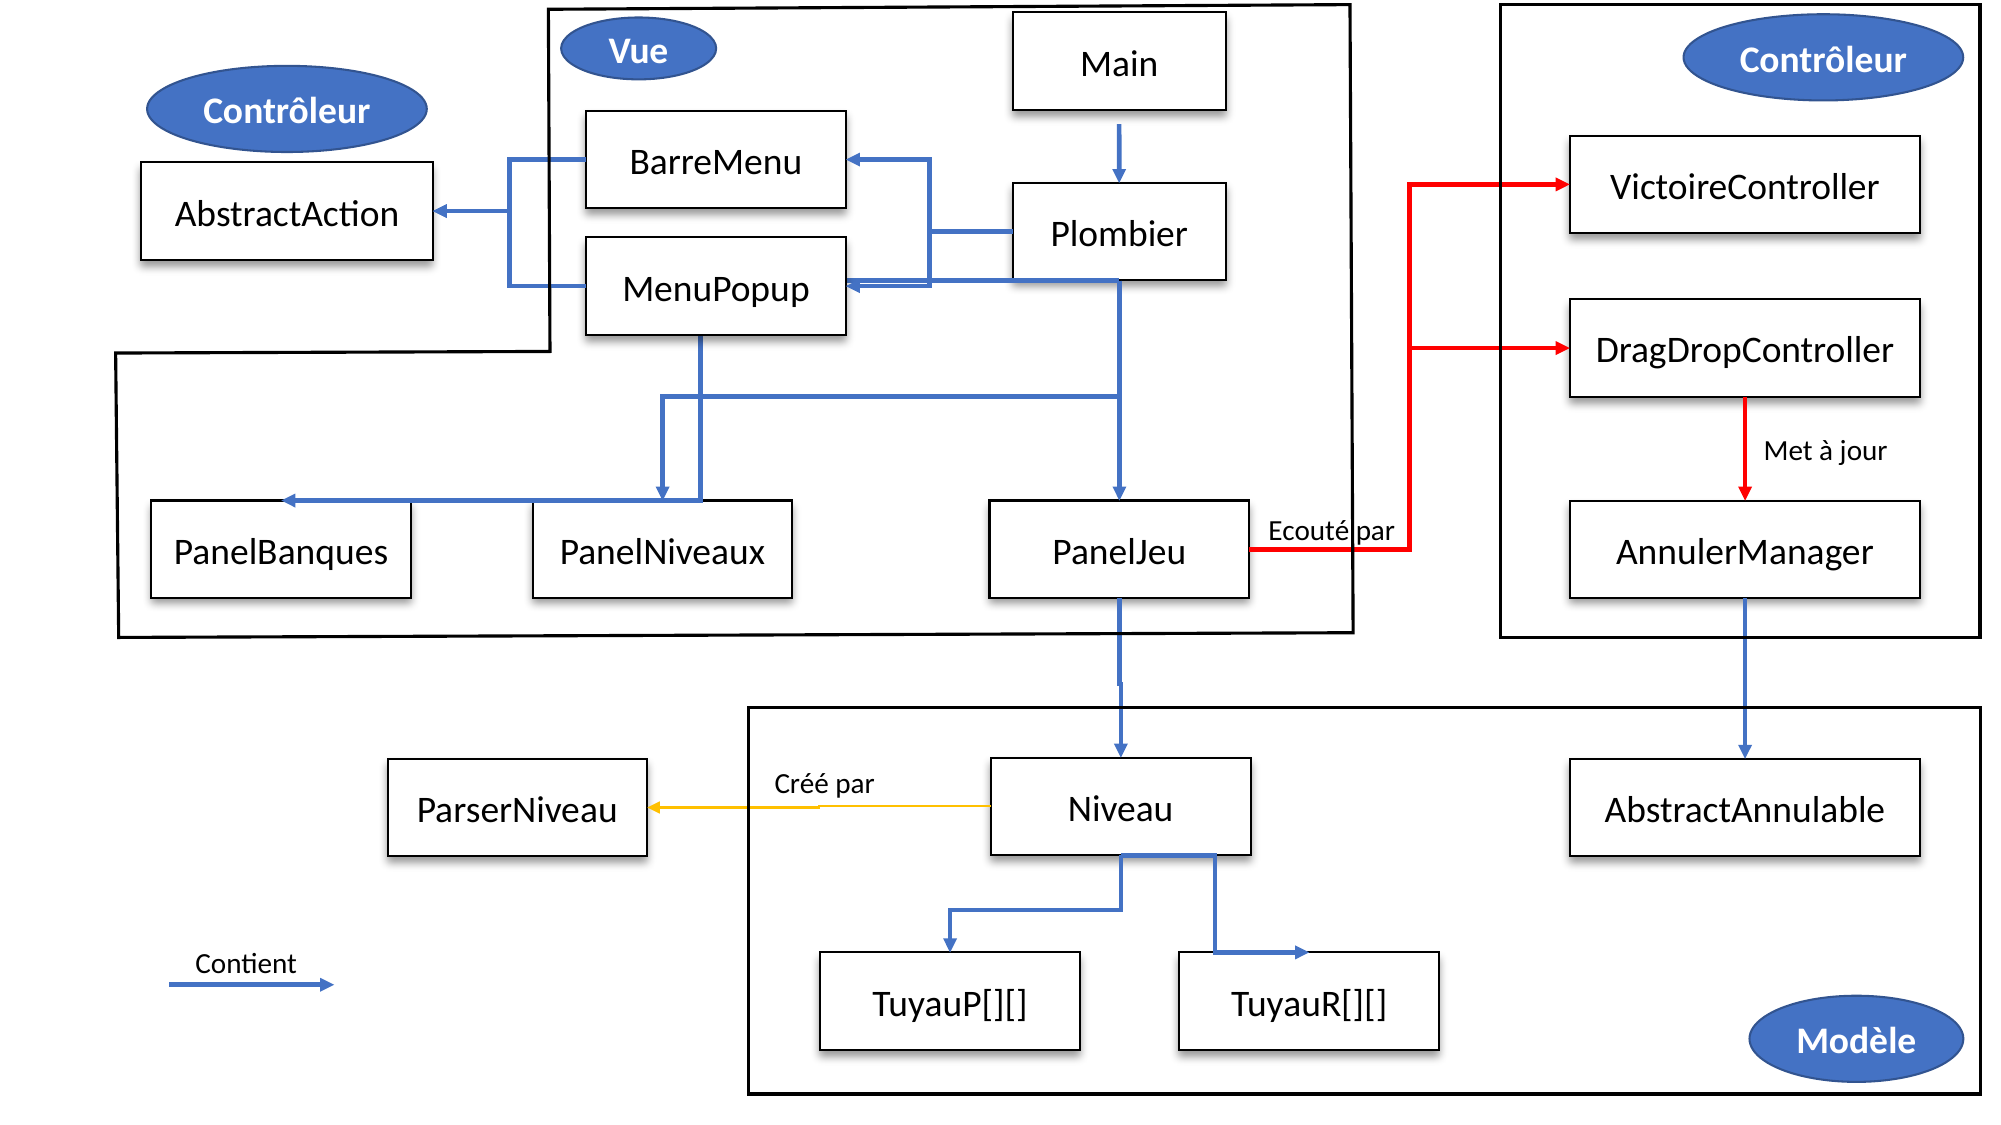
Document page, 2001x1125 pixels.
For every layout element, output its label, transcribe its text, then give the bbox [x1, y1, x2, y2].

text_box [1166, 809, 1264, 998]
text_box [986, 818, 1085, 990]
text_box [590, 0, 811, 810]
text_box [845, 231, 1013, 287]
text_box [1499, 4, 1981, 638]
text_box Modèle [1748, 994, 1965, 1083]
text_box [1249, 184, 1570, 347]
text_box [780, 162, 1001, 619]
text_box Contrôleur [146, 64, 428, 154]
text_box [811, 3, 1355, 636]
text_box Vue [560, 23, 590, 74]
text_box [1249, 347, 1570, 550]
text_box [114, 7, 590, 639]
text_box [432, 159, 587, 211]
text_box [845, 159, 1013, 231]
text_box Contrôleur [1682, 13, 1965, 102]
text_box [747, 707, 1981, 1095]
text_box AbstractAction [140, 161, 432, 261]
text_box ParserNiveau [387, 758, 648, 857]
text_box Contient [180, 937, 340, 987]
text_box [432, 211, 587, 287]
text_box Ecouté par [1354, 550, 1413, 554]
